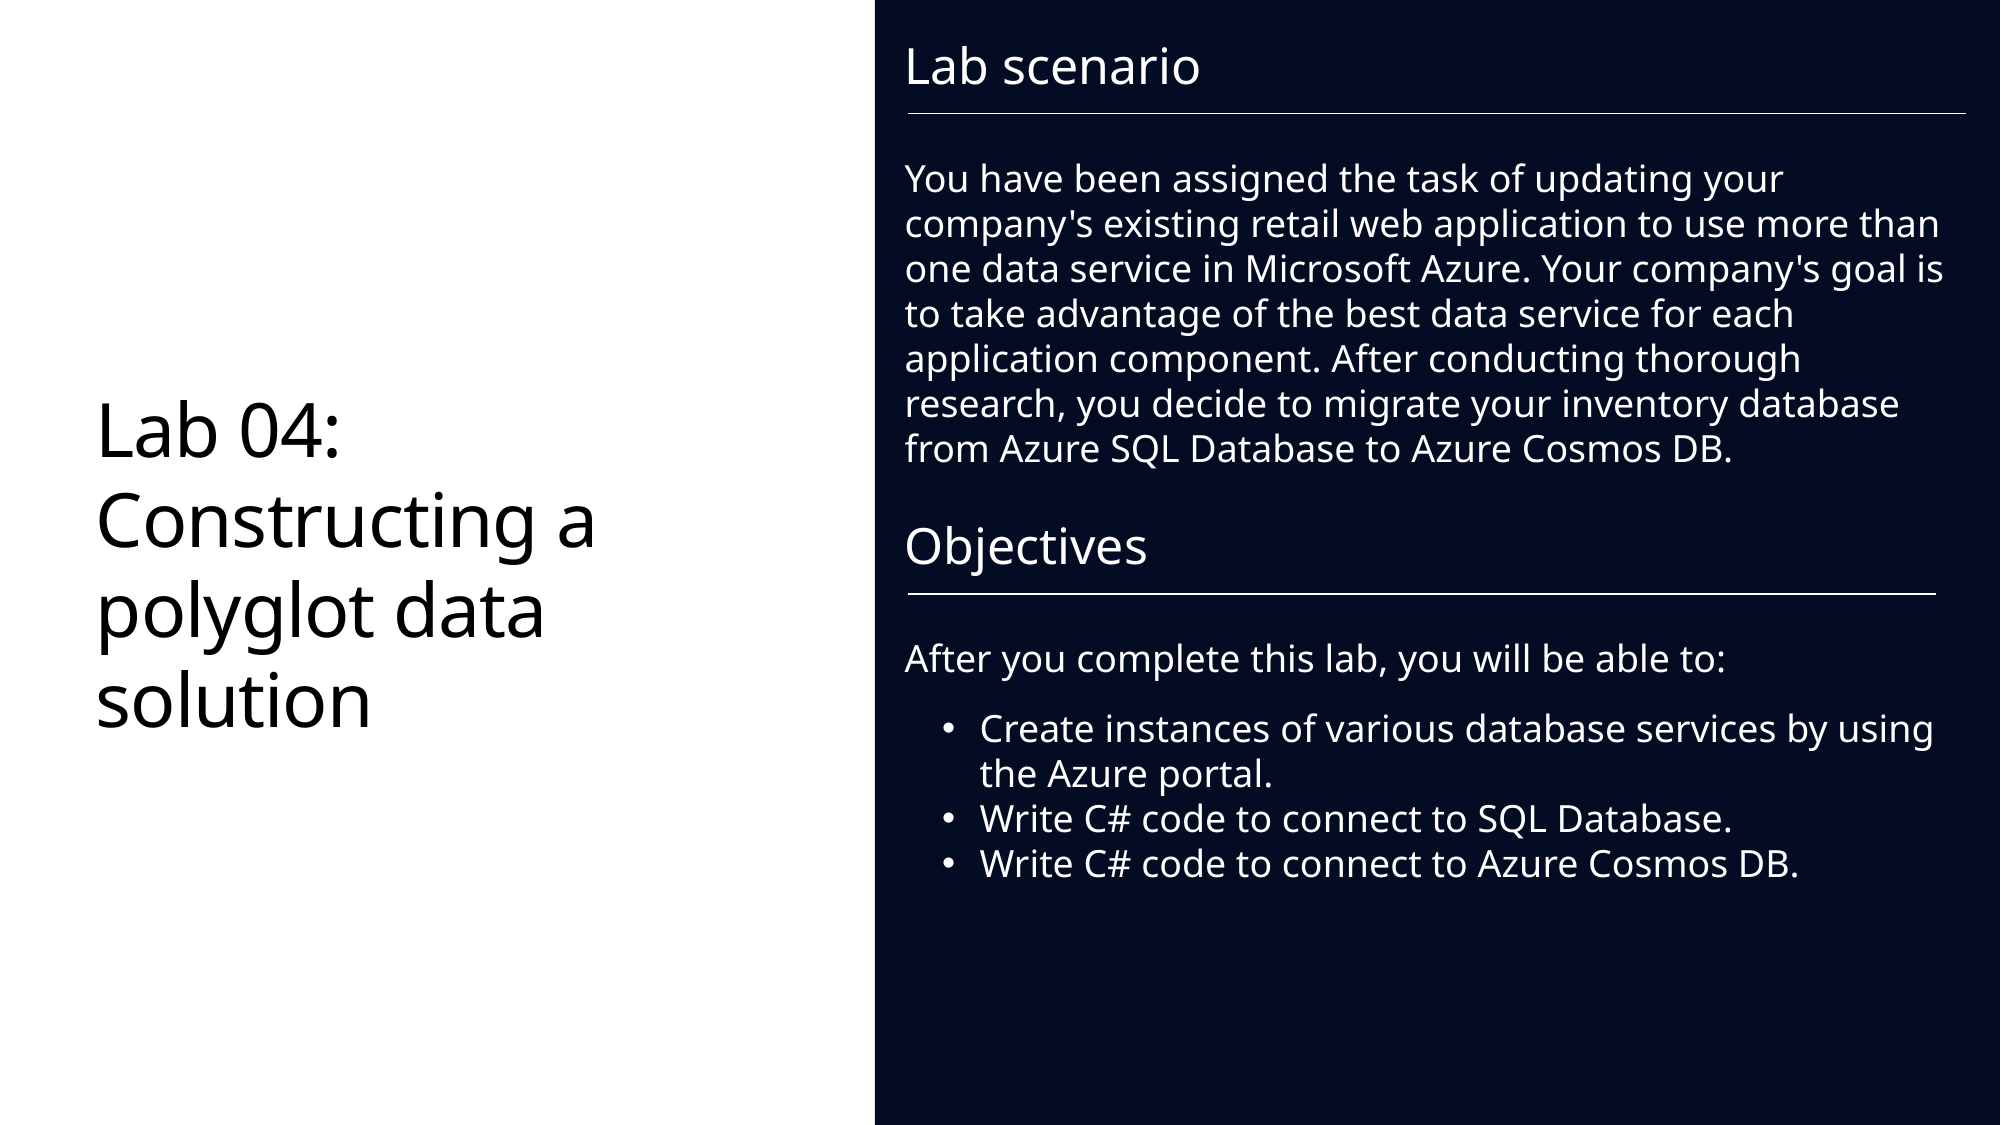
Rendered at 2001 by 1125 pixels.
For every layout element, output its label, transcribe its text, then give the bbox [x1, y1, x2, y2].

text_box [874, 0, 2000, 1125]
title Lab 04: Constructing a polyglot data solution [95, 426, 779, 699]
